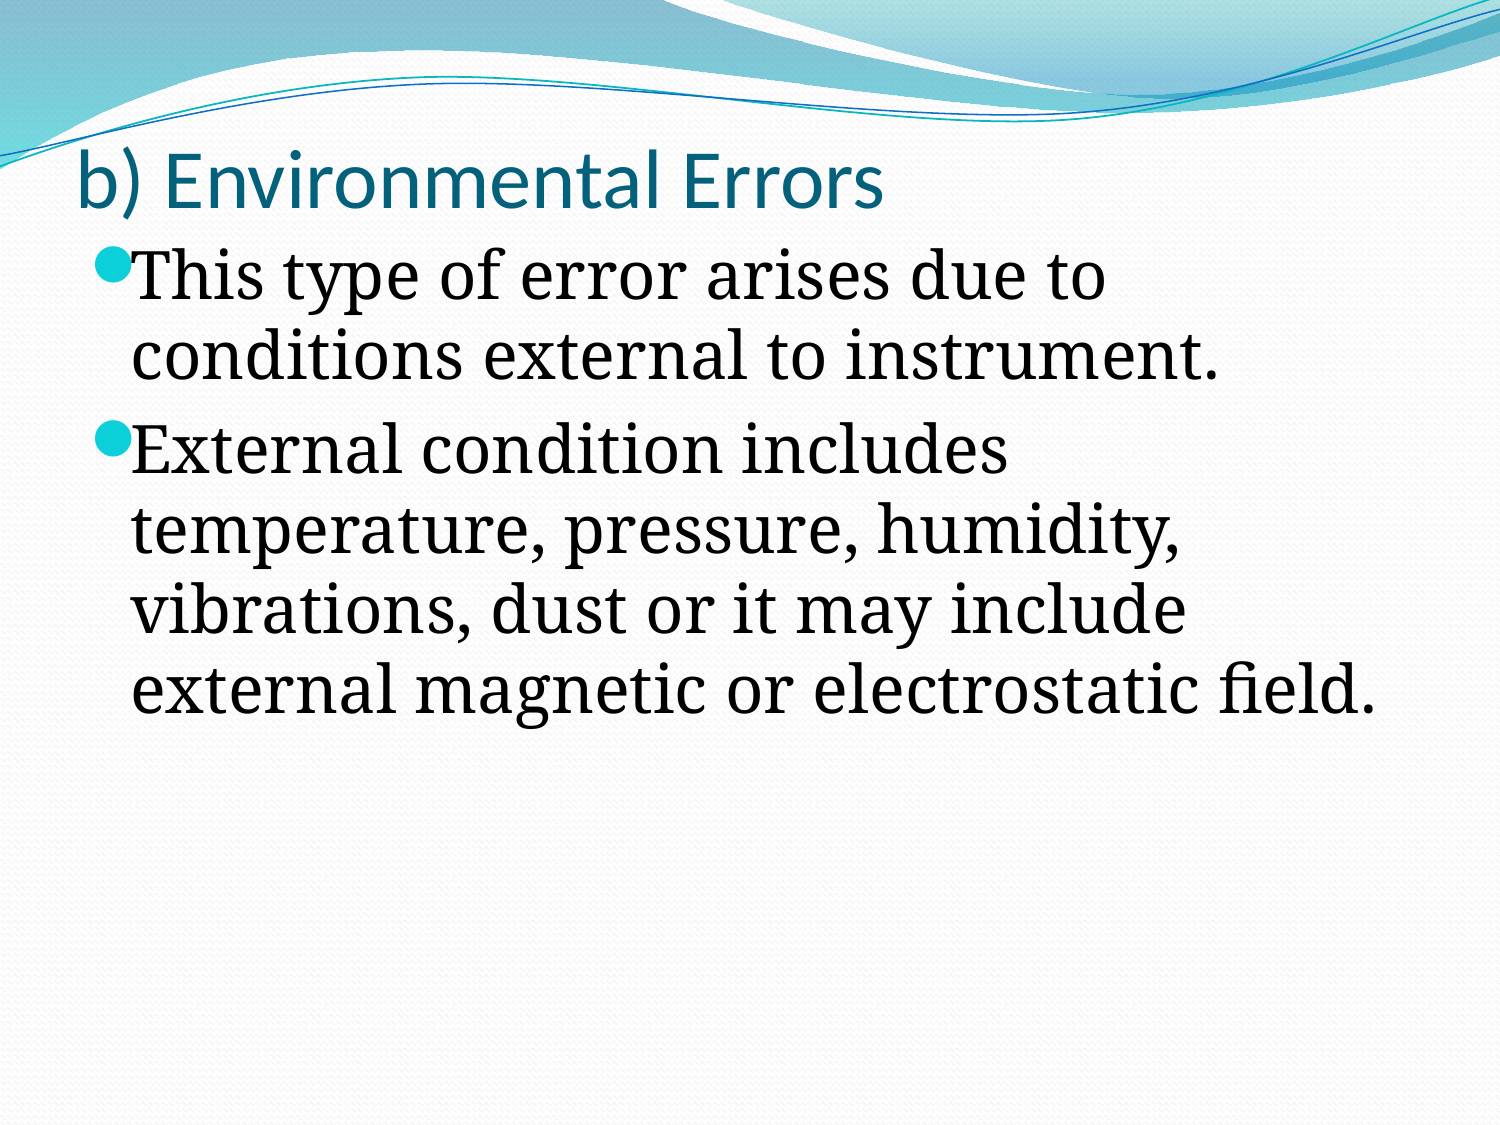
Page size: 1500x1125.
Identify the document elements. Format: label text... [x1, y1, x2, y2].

title b) Environmental Errors [75, 115, 1425, 224]
list This type of error arises due to conditions external to instrument. External condition includes temperature, pressure, humidity, vibrations, dust or it may include external magnetic or electrostatic field. [75, 224, 1425, 1038]
